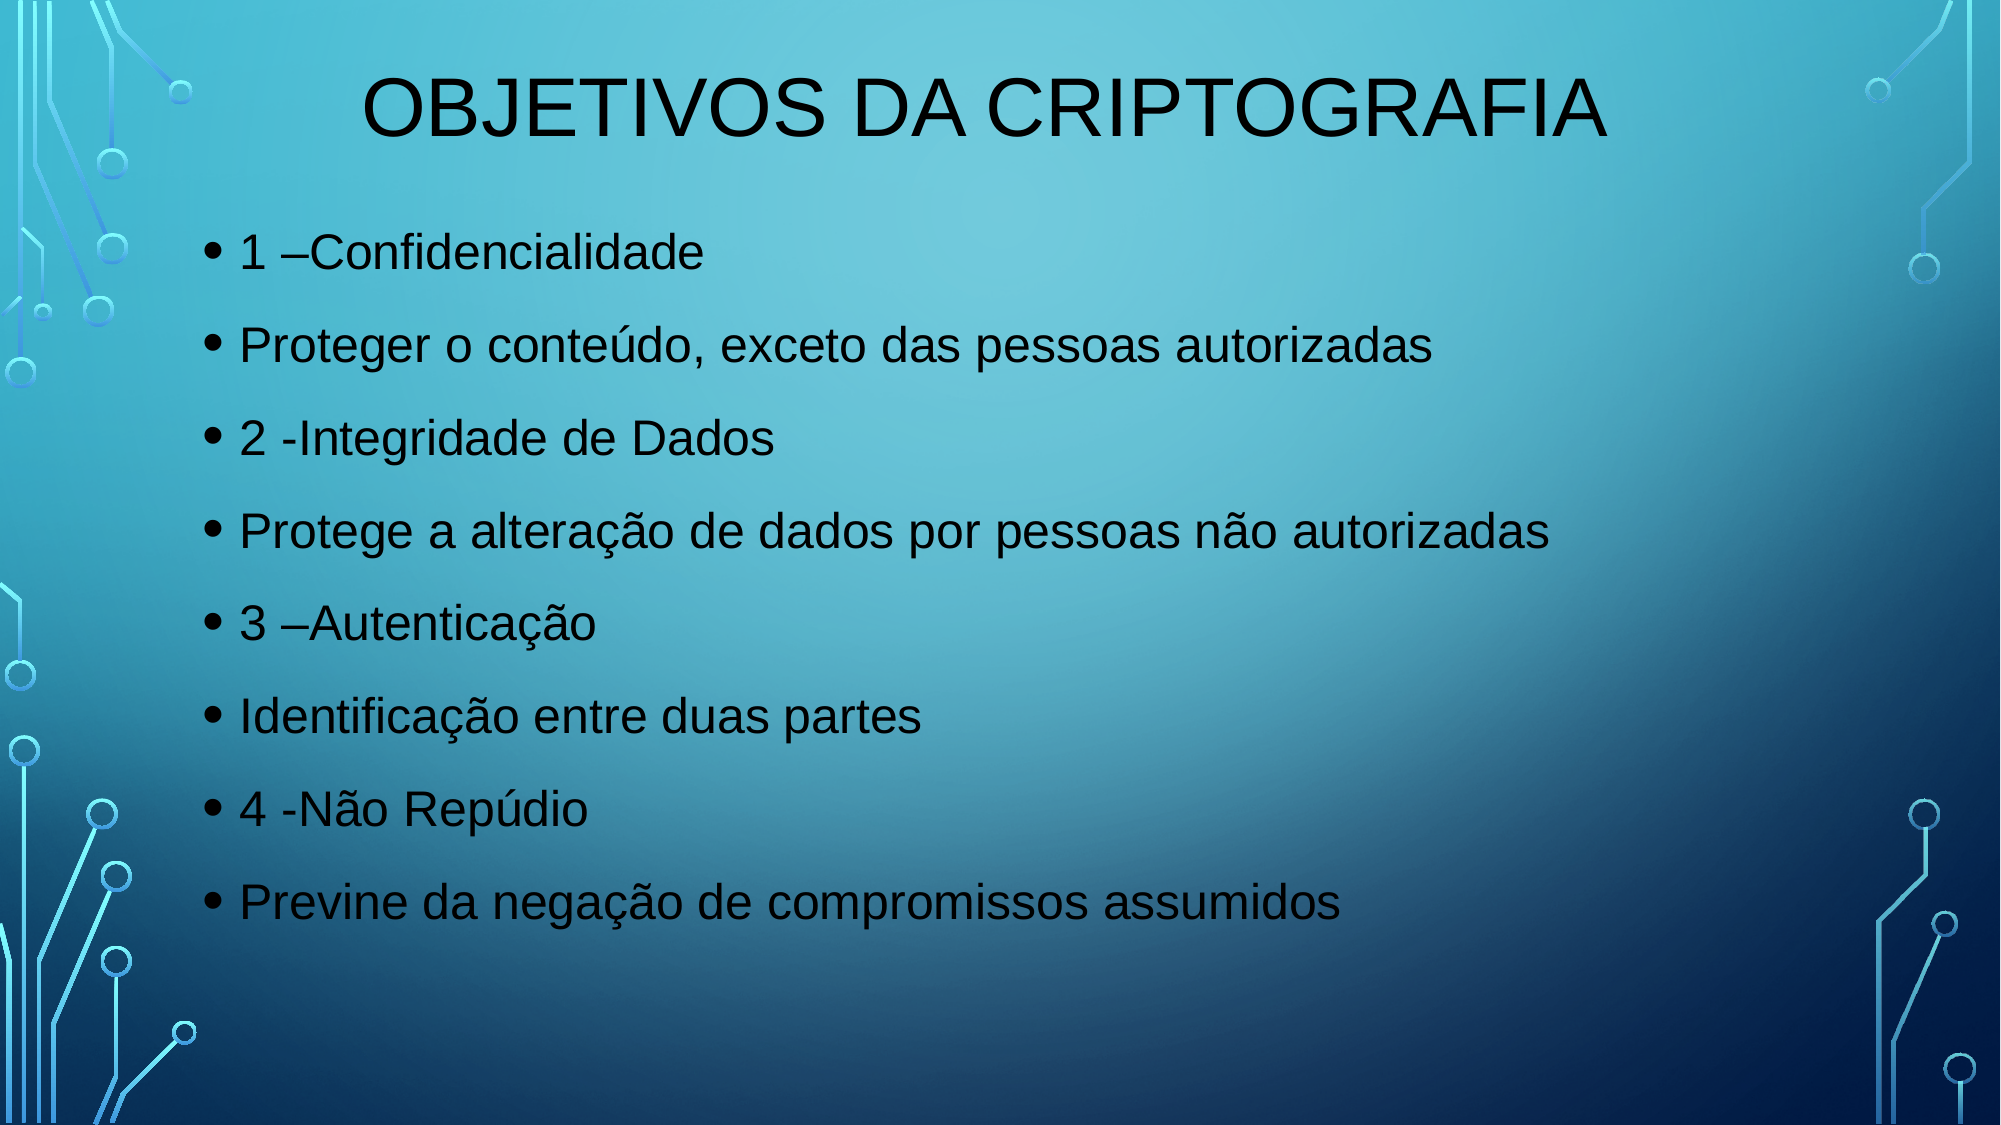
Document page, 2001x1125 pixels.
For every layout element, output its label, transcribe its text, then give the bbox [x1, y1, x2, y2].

list 1 –Confidencialidade Proteger o conteúdo, exceto das pessoas autorizadas 2 -Integridade de Dados Protege a alteração de dados por pessoas não autorizadas 3 –Autenticação Identificação entre duas partes 4 -Não Repúdio Previne da negação de compromissos assumidos [187, 200, 1813, 1084]
title Objetivos da Criptografia [172, 0, 1798, 231]
